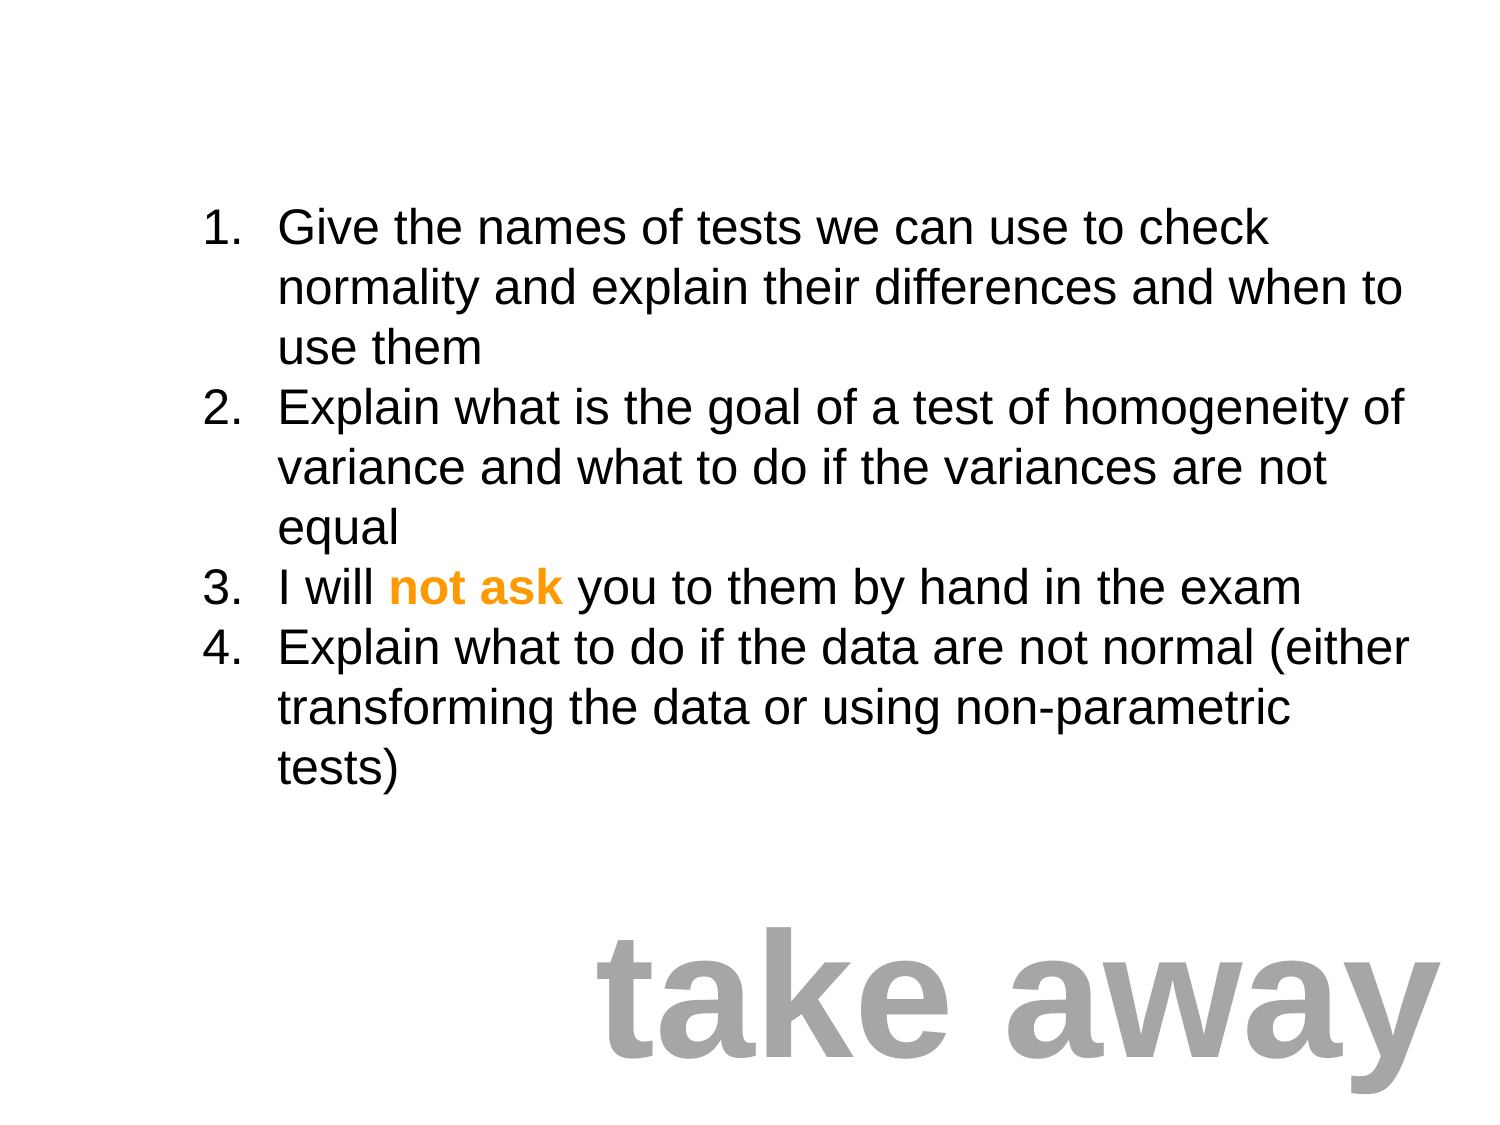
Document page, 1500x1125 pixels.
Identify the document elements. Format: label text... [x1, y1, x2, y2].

title take away [350, 962, 1459, 1075]
text_box Give the names of tests we can use to check normality and explain their differences and when to use them Explain what is the goal of a test of homogeneity of variance and what to do if the variances are not equal I will not ask you to them by hand in the exam Explain what to do if the data are not normal (either transforming the data or using non-parametric tests) [187, 187, 1438, 803]
